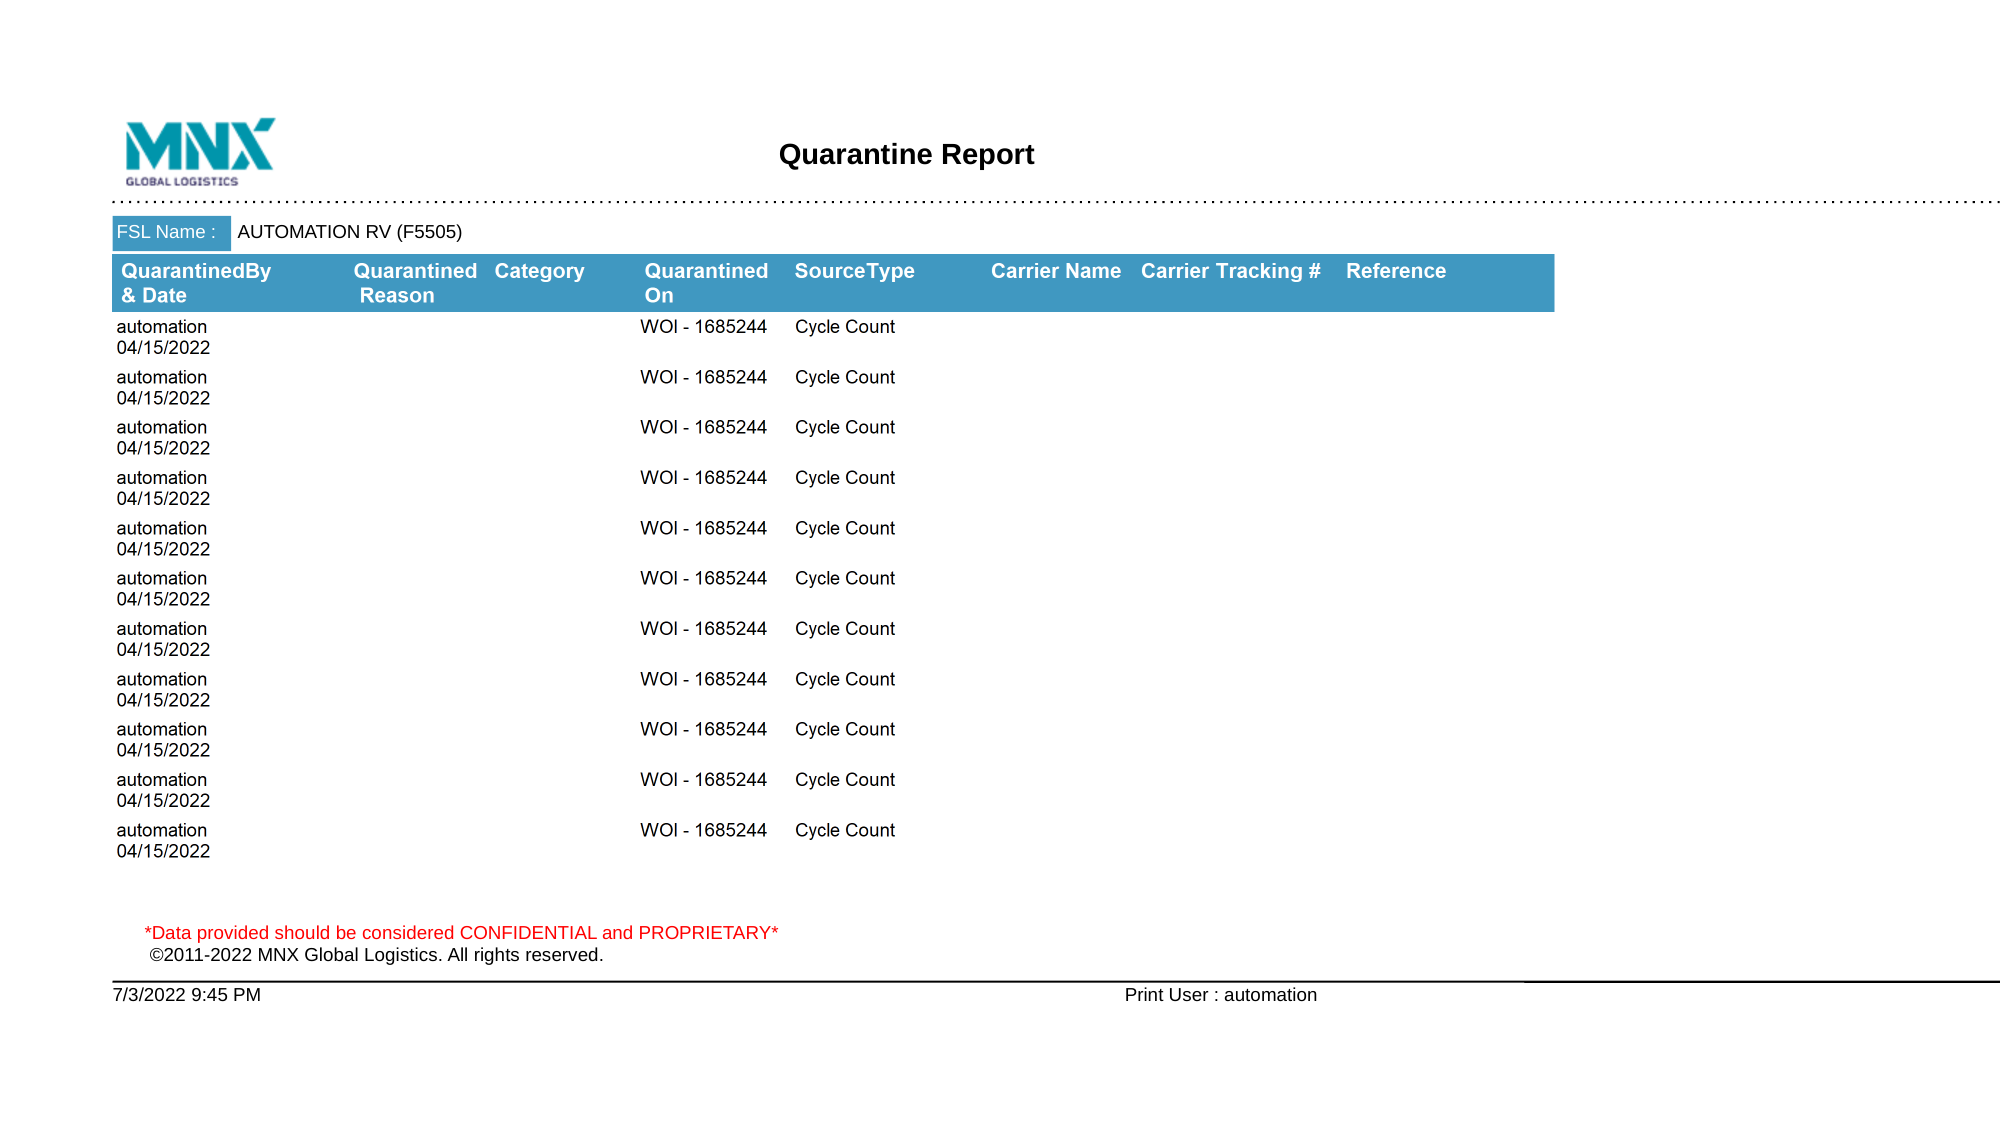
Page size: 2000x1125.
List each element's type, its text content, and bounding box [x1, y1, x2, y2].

text_box 7/3/2022 9:45 PM [112, 983, 343, 1013]
text_box FSL Name : [112, 215, 232, 252]
text_box ©2011-2022 MNX Global Logistics. All rights reserved. [144, 942, 1158, 964]
text_box Print User : automation [1055, 983, 1387, 1013]
text_box AUTOMATION RV (F5505) [233, 215, 669, 252]
picture [112, 254, 1555, 866]
text_box *Data provided should be considered CONFIDENTIAL and PROPRIETARY* [144, 920, 1158, 942]
text_box Quarantine Report [562, 131, 1252, 173]
picture [112, 115, 323, 188]
